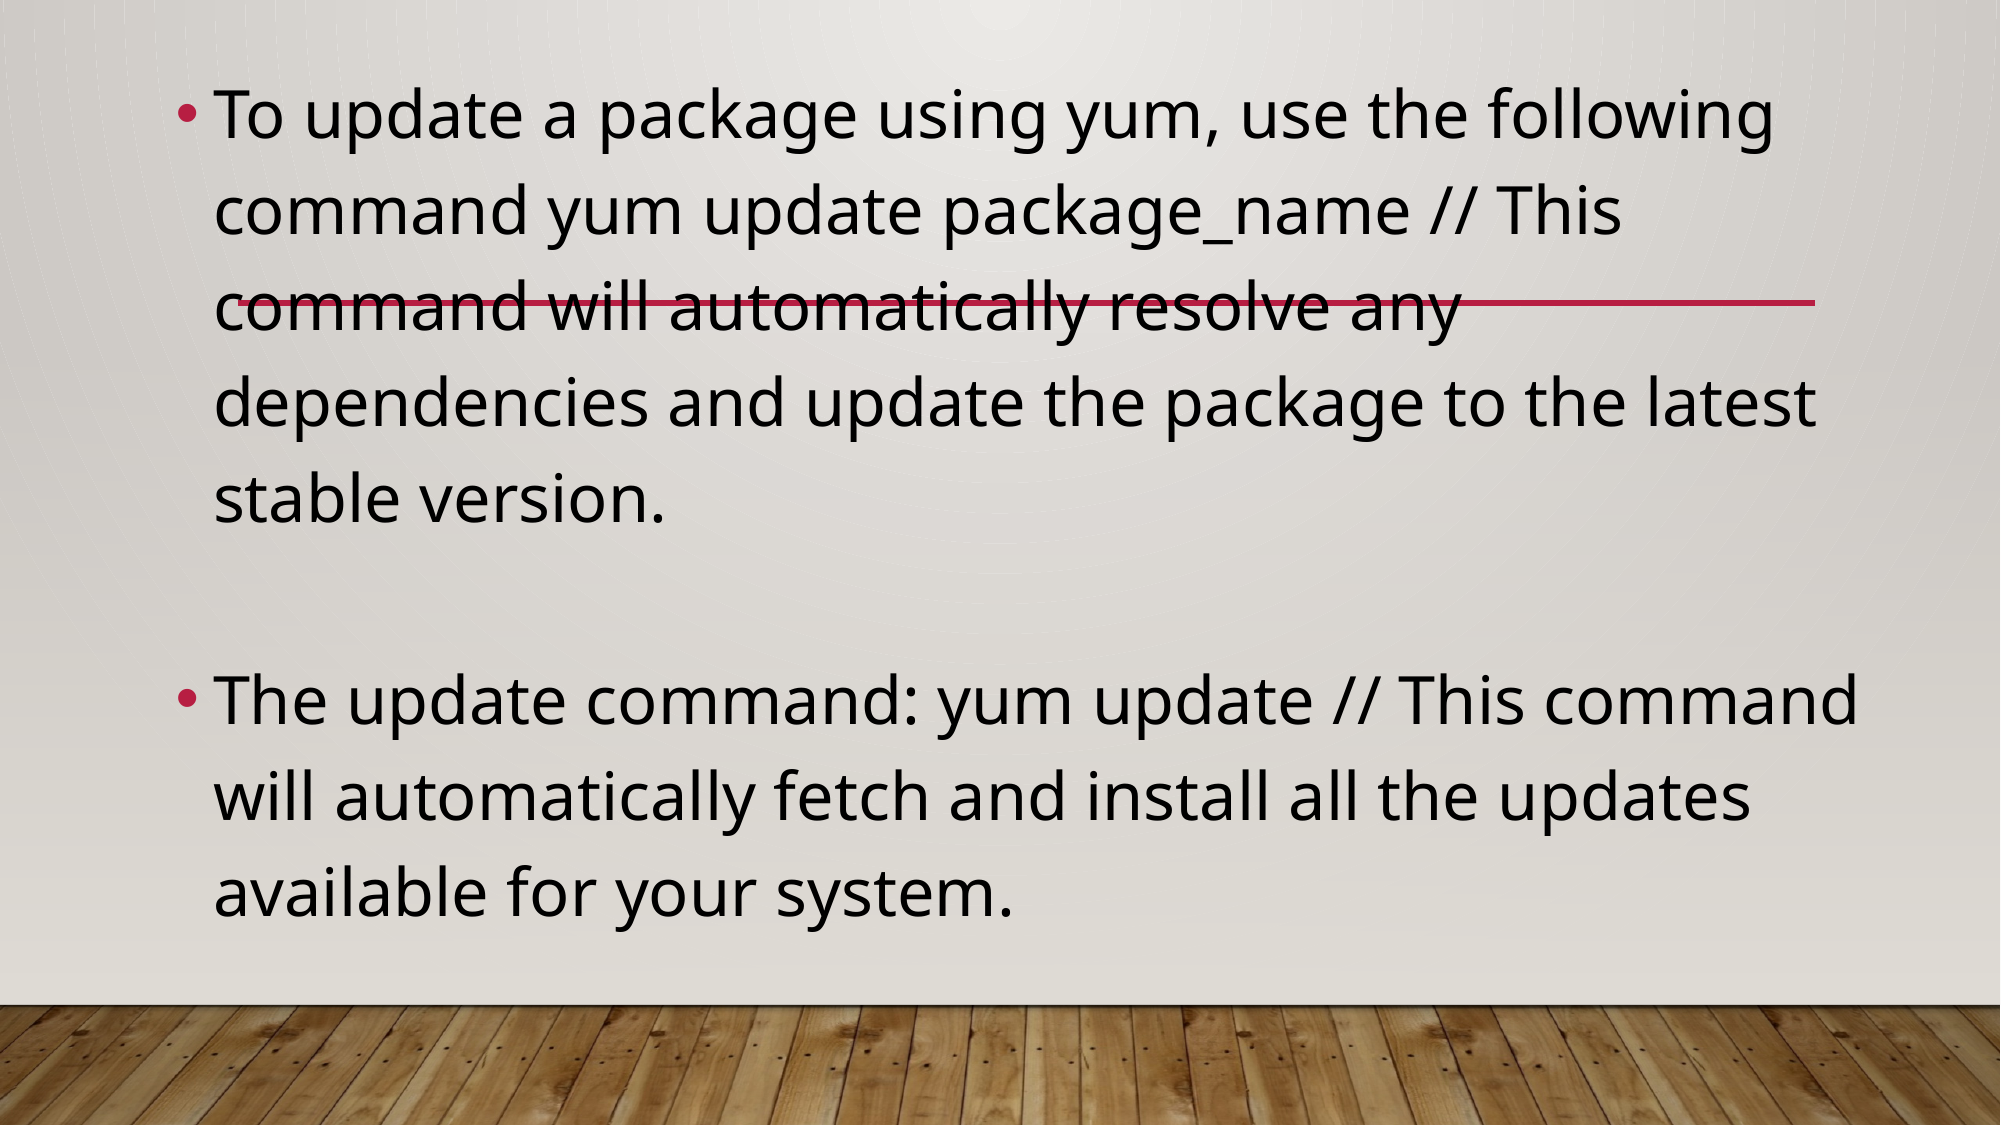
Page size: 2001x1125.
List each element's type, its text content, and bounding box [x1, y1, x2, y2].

list To update a package using yum, use the following command yum update package_name // This command will automatically resolve any dependencies and update the package to the latest stable version. The update command: yum update // This command will automatically fetch and install all the updates available for your system. [160, 48, 1891, 957]
picture [0, 1005, 2000, 1125]
